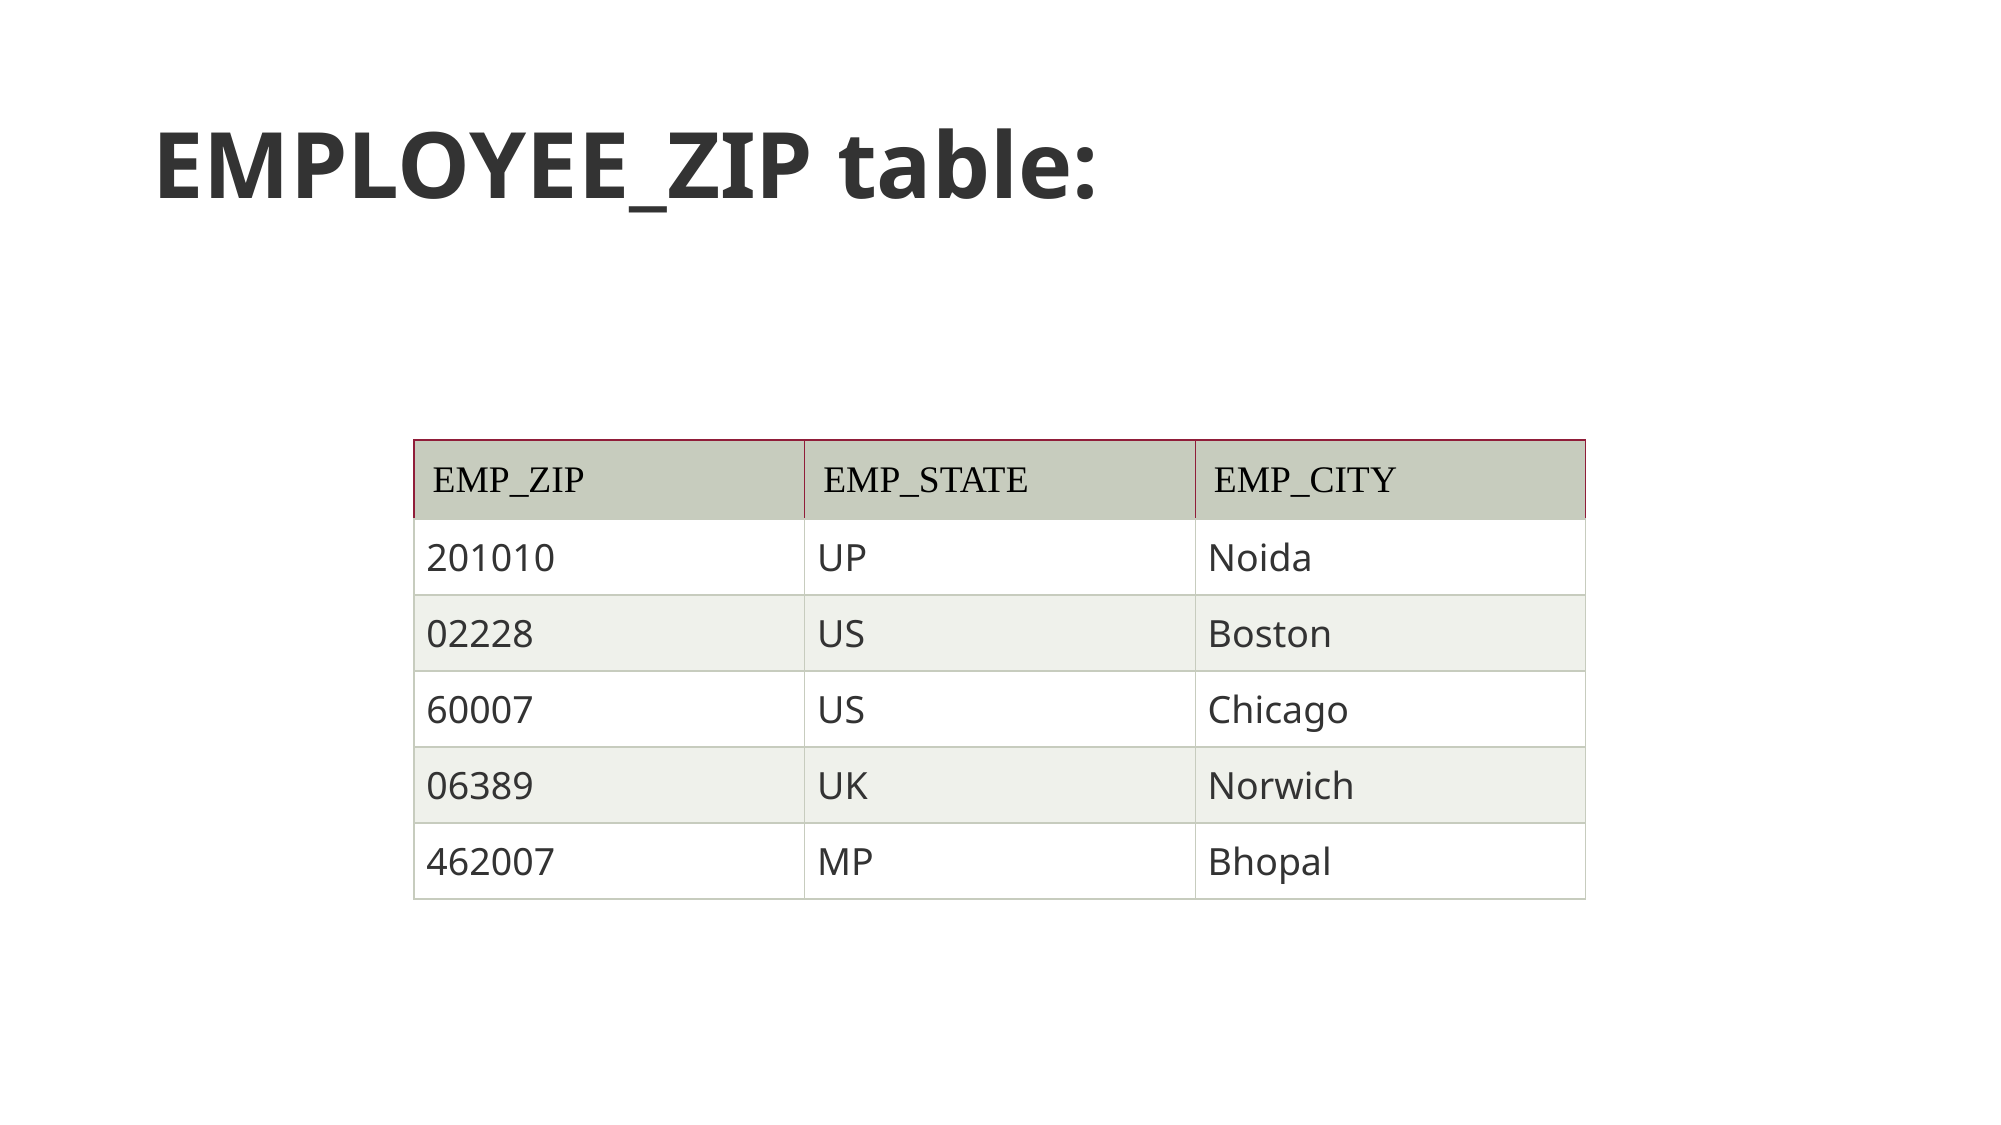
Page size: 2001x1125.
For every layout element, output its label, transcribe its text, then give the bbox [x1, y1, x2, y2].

table_cell US [805, 596, 1195, 670]
table_cell 462007 [415, 824, 804, 898]
title EMPLOYEE_ZIP table: [137, 59, 1863, 278]
table_cell Chicago [1196, 672, 1585, 746]
table_cell UK [805, 748, 1195, 822]
table_cell Bhopal [1196, 824, 1585, 898]
table_header EMP_CITY [1196, 441, 1585, 518]
table_cell Norwich [1196, 748, 1585, 822]
table_header EMP_ZIP [415, 441, 804, 518]
table_cell MP [805, 824, 1195, 898]
table_cell 02228 [415, 596, 804, 670]
table_cell US [805, 672, 1195, 746]
table_header EMP_STATE [805, 441, 1195, 518]
table_cell 201010 [415, 520, 804, 594]
table_cell Noida [1196, 520, 1585, 594]
table_cell UP [805, 520, 1195, 594]
table_cell Boston [1196, 596, 1585, 670]
table_cell 60007 [415, 672, 804, 746]
table_cell 06389 [415, 748, 804, 822]
